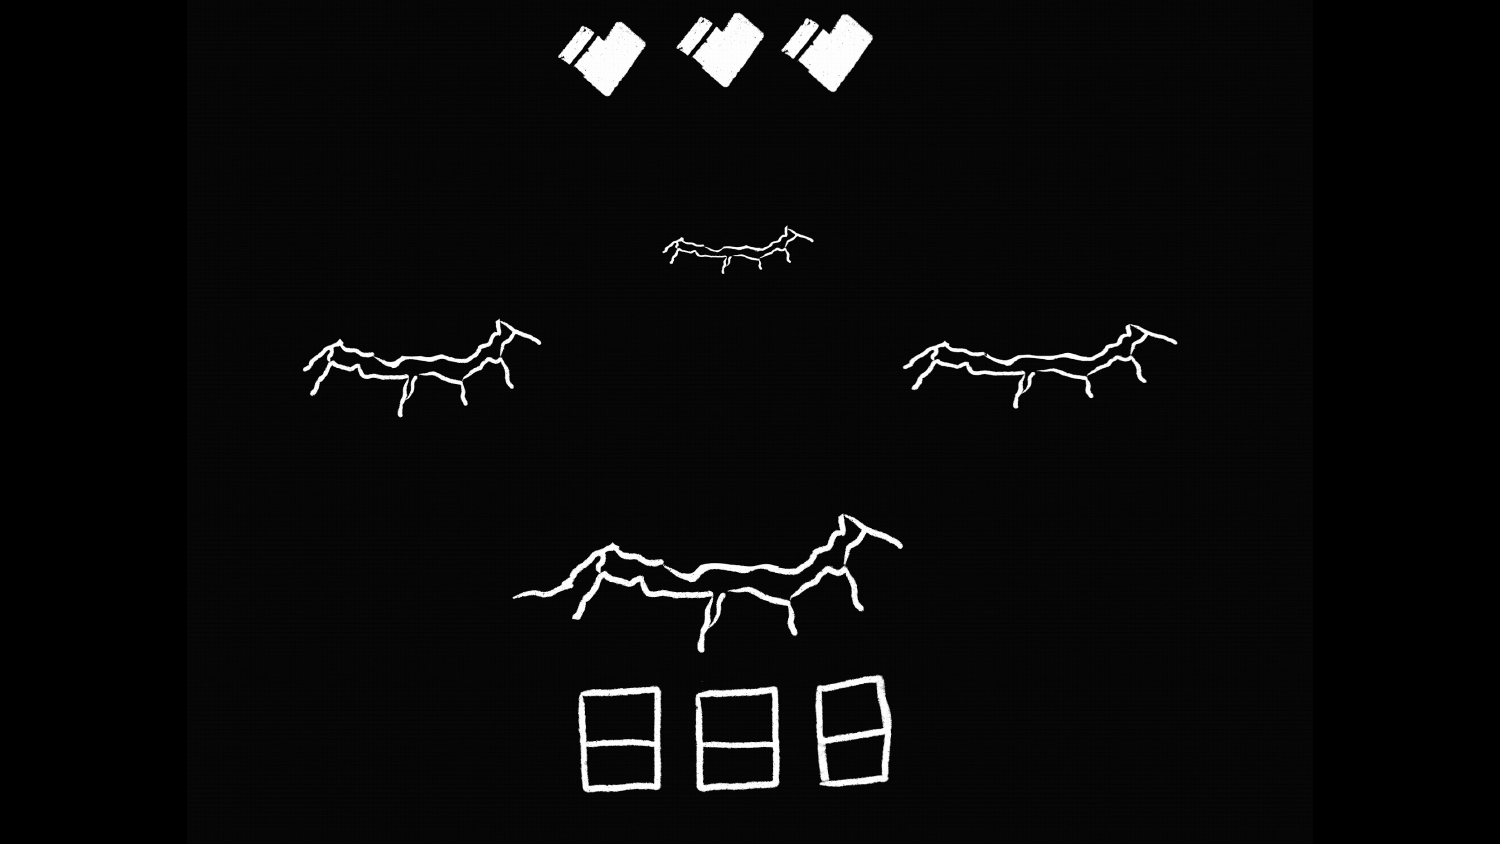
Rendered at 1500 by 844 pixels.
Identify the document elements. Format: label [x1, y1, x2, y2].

picture [186, 0, 1313, 844]
